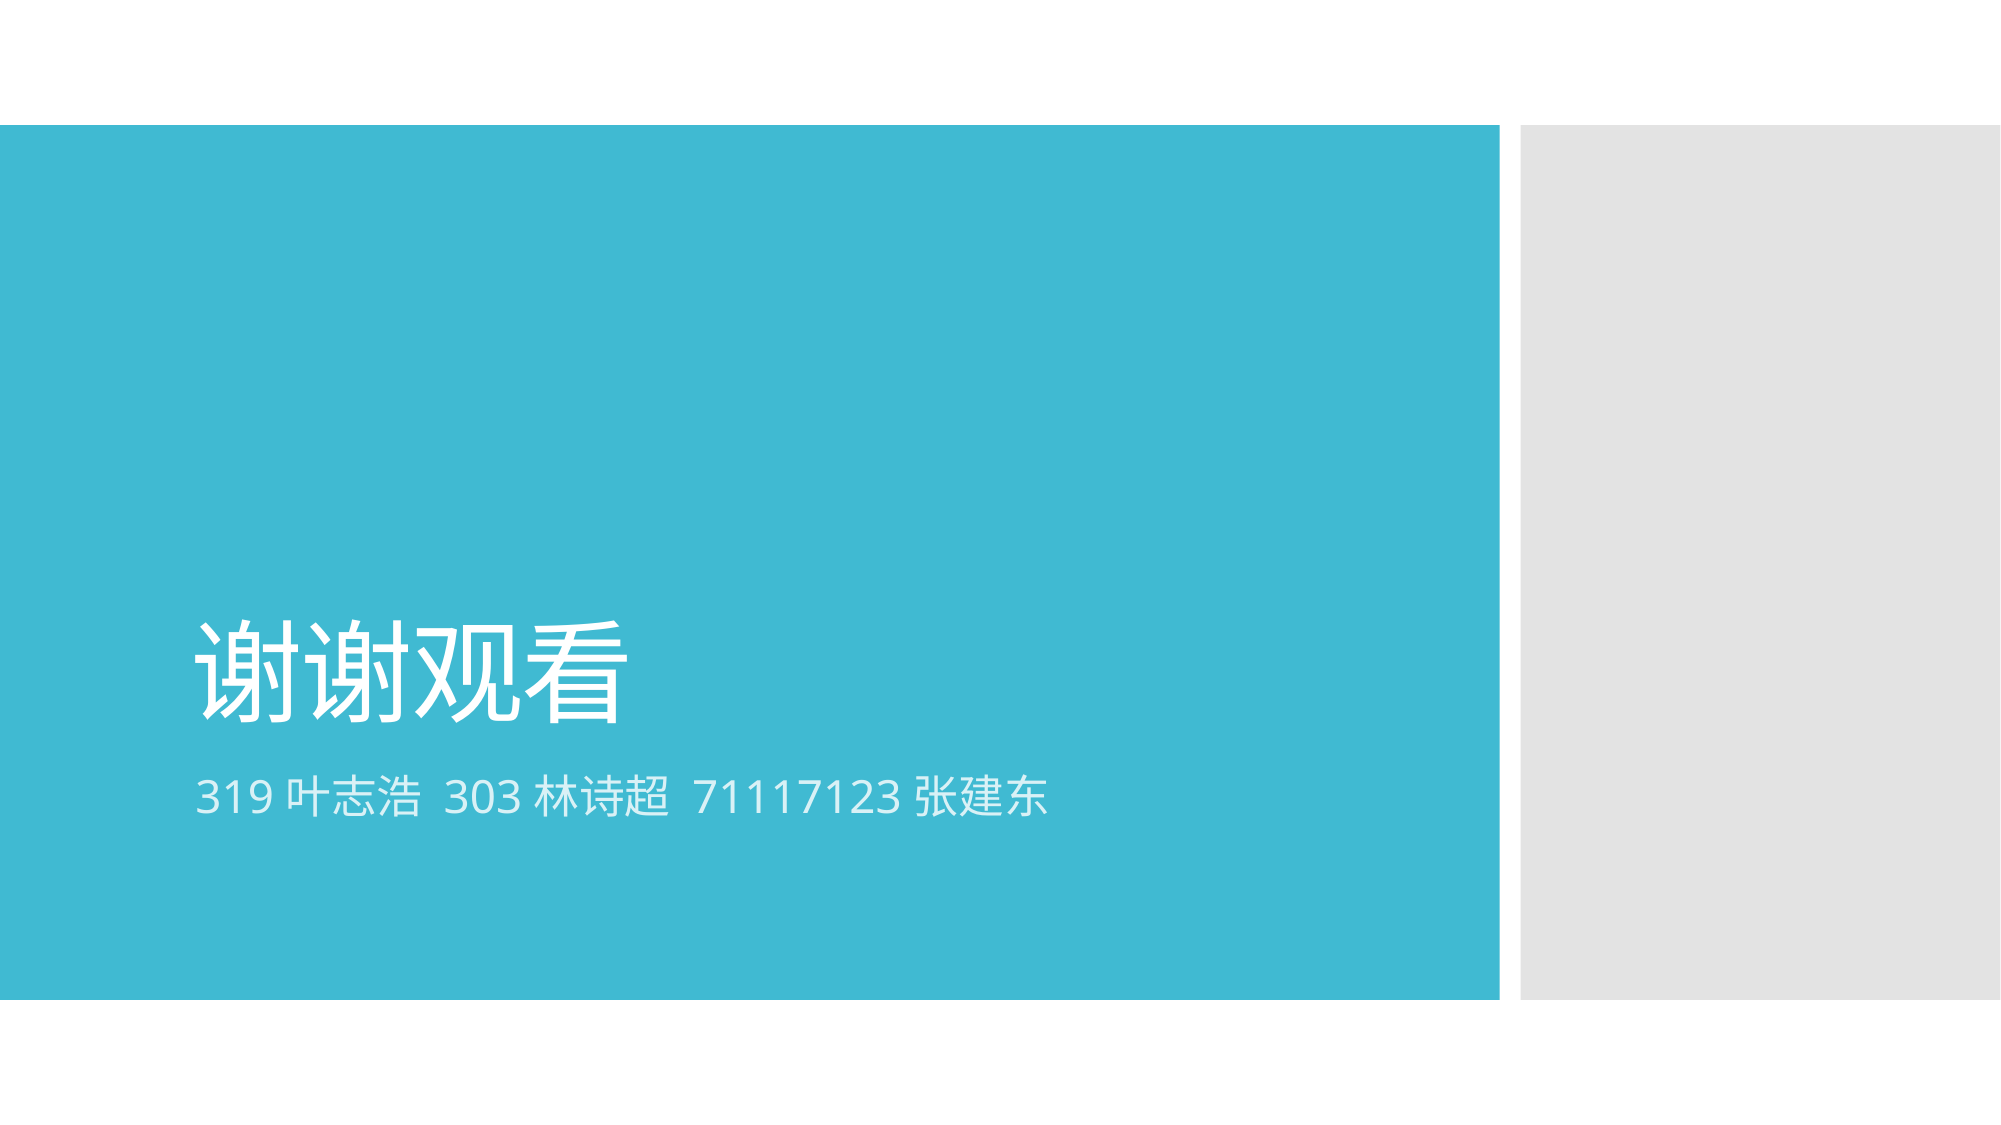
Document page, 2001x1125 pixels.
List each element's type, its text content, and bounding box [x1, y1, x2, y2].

title 谢谢观看 [175, 213, 1376, 747]
subtitle 319叶志浩 303林诗超 71117123张建东 [180, 766, 1381, 917]
